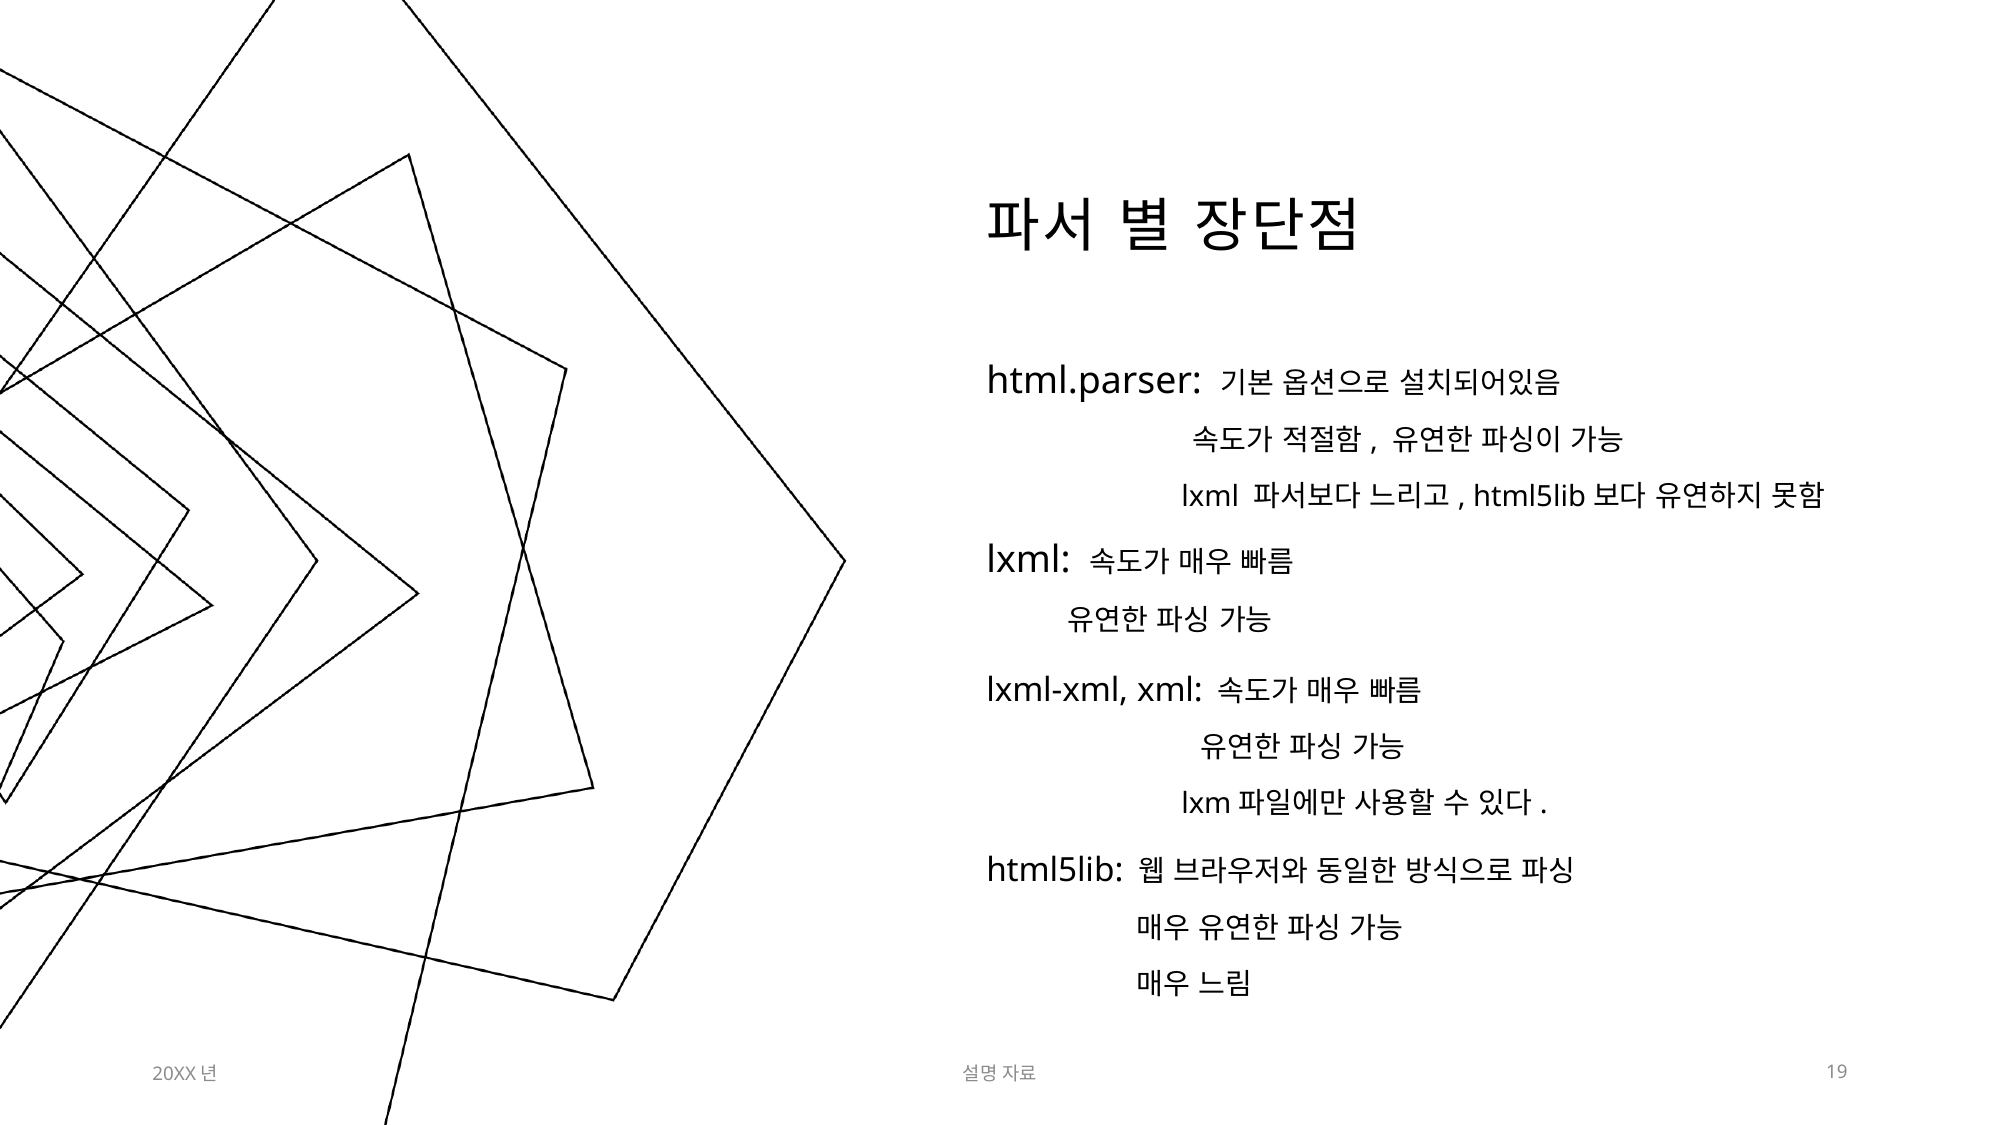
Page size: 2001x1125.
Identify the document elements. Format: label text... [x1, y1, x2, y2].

list html.parser: 기본 옵션으로 설치되어있음 속도가 적절함, 유연한 파싱이 가능 lxml 파서보다 느리고, html5lib보다 유연하지 못함 [971, 348, 1888, 551]
slide_number 19 [1412, 1042, 1863, 1103]
list lxml: 속도가 매우 빠름 유연한 파싱 가능 [971, 527, 1863, 660]
title 파서 별 장단점 [971, 189, 1863, 328]
list lxml-xml, xml: 속도가 매우 빠름 유연한 파싱 가능 lxm파일에만 사용할 수 있다. [971, 660, 1863, 840]
footer 설명 자료 [662, 1042, 1338, 1103]
text_box html5lib: 웹 브라우저와 동일한 방식으로 파싱 매우 유연한 파싱 가능 매우 느림 [971, 840, 1863, 1022]
picture [0, 0, 893, 1125]
slide_number 20XX년 [137, 1042, 588, 1103]
